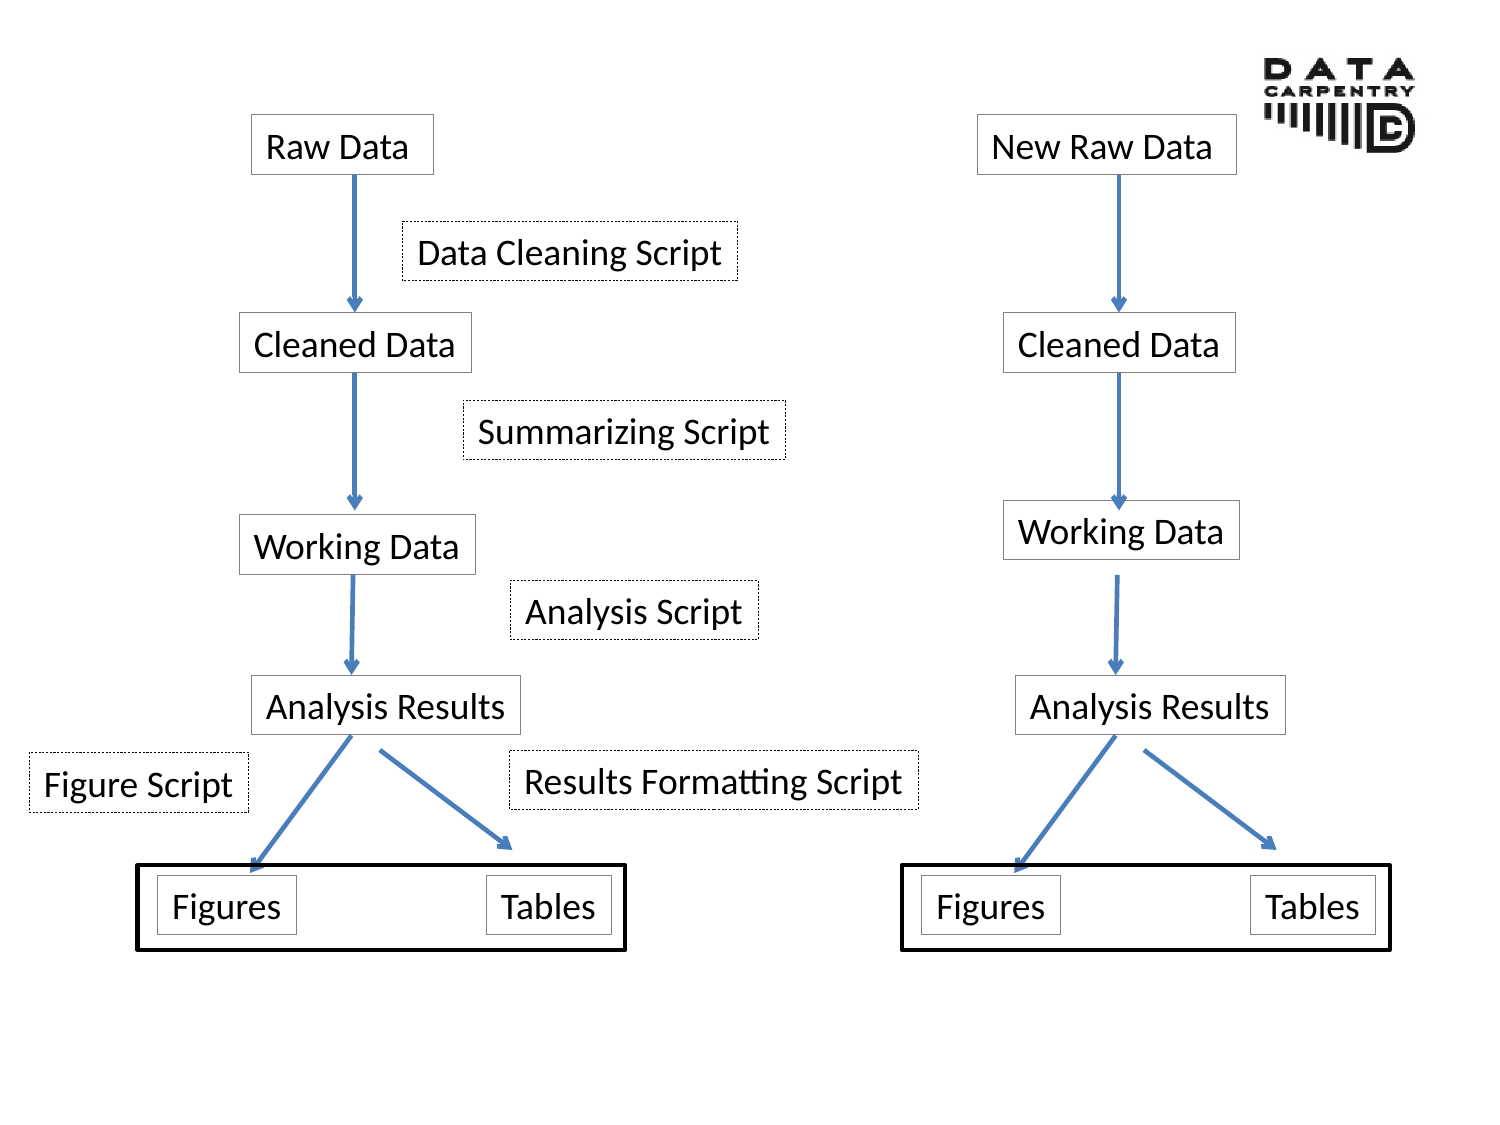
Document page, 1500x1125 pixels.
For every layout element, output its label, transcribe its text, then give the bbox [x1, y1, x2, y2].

text_box Raw Data [251, 114, 434, 175]
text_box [249, 735, 352, 874]
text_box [1013, 735, 1116, 874]
text_box [135, 863, 627, 952]
text_box Data Cleaning Script [402, 221, 738, 281]
text_box New Raw Data [976, 114, 1237, 175]
text_box Working Data [238, 514, 476, 575]
text_box Summarizing Script [463, 399, 786, 460]
text_box Results Formatting Script [513, 749, 918, 810]
text_box Analysis Script [510, 580, 758, 640]
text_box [379, 749, 513, 851]
text_box Working Data [1003, 499, 1240, 560]
text_box Cleaned Data [1003, 312, 1236, 373]
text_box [1143, 749, 1277, 851]
text_box Cleaned Data [238, 312, 472, 373]
text_box Figure Script [29, 752, 244, 813]
text_box Analysis Results [251, 674, 521, 735]
text_box [900, 863, 1392, 952]
picture [1229, 44, 1445, 164]
text_box Analysis Results [1015, 674, 1285, 735]
